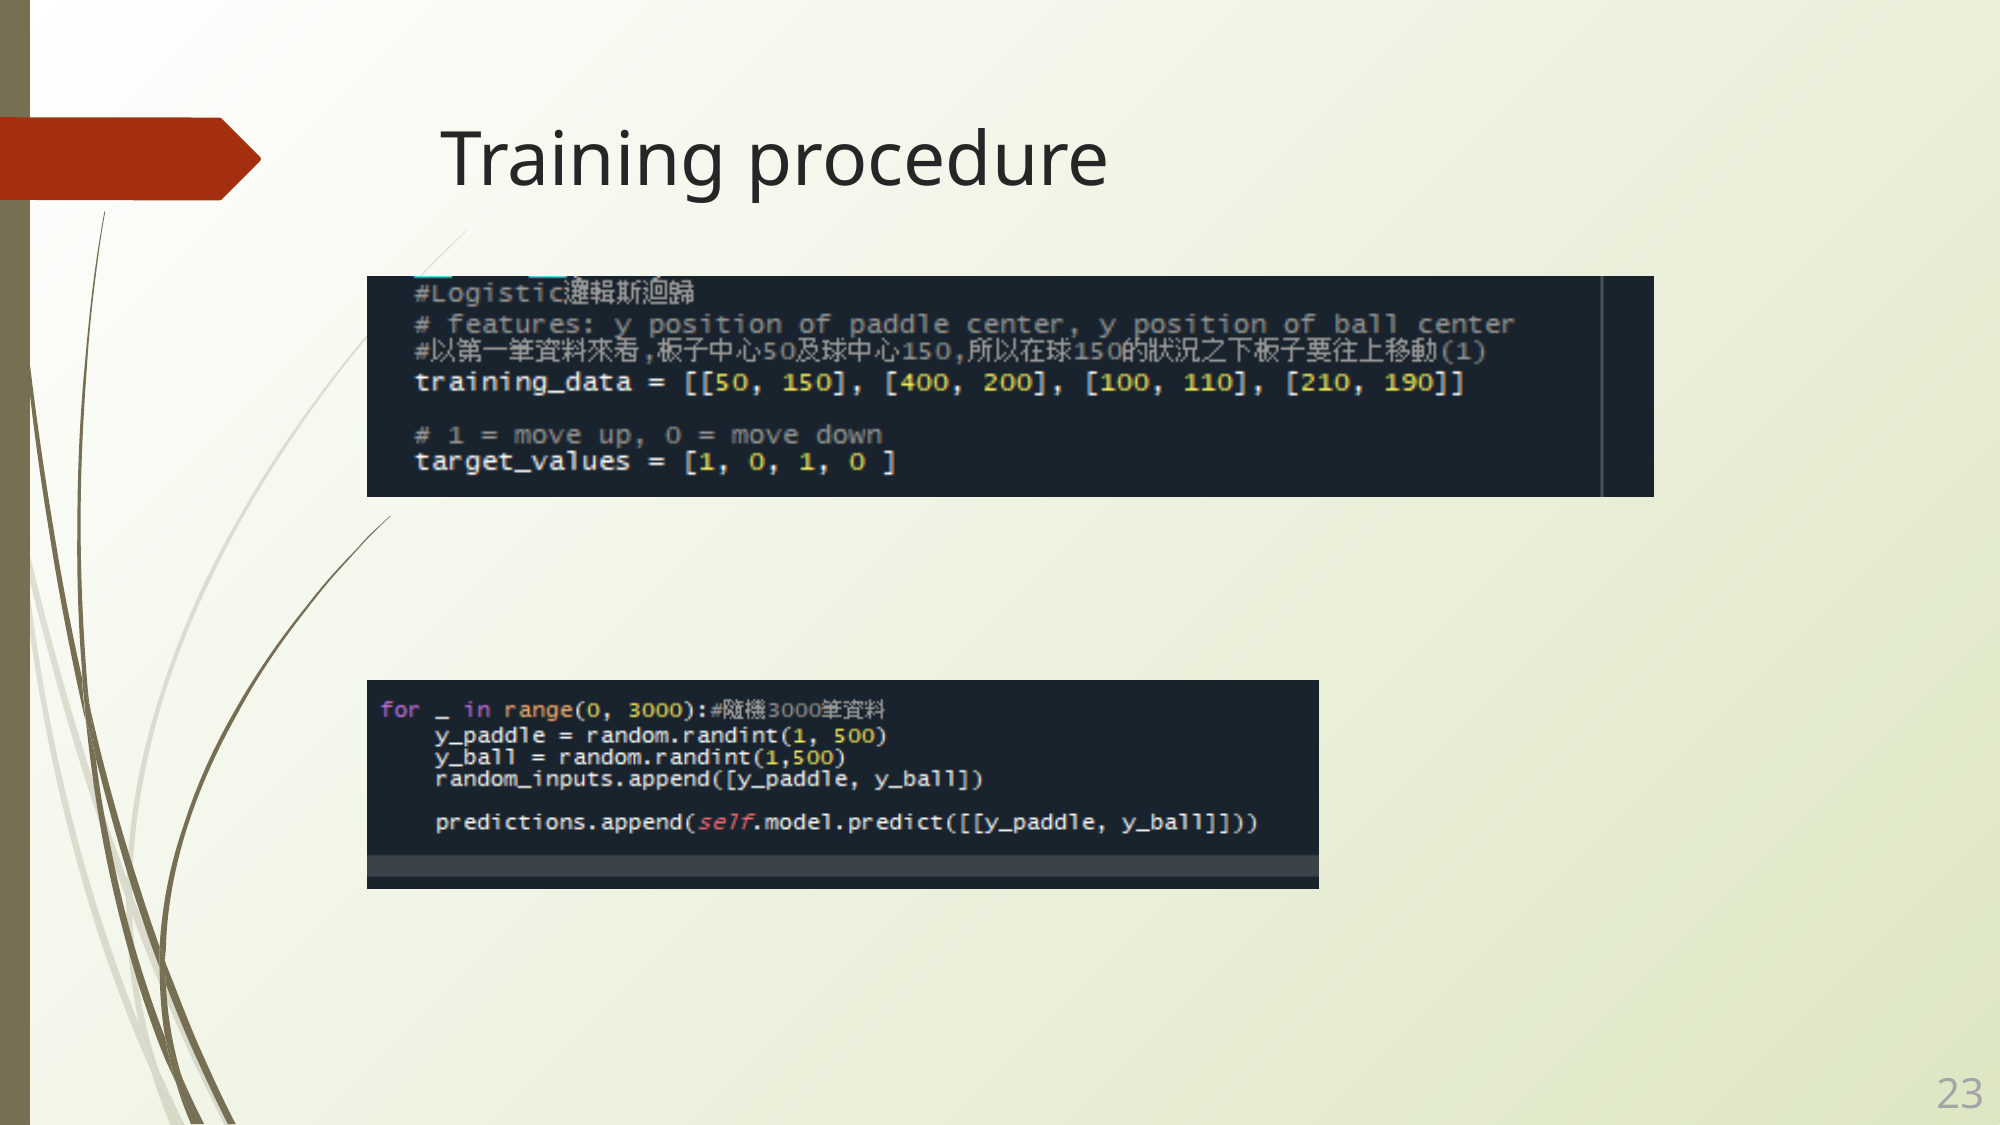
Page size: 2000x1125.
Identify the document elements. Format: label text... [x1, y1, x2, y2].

slide_number 22 [1871, 1065, 2000, 1125]
title Training procedure [425, 102, 1887, 313]
picture [367, 679, 1319, 889]
picture [367, 276, 1654, 497]
